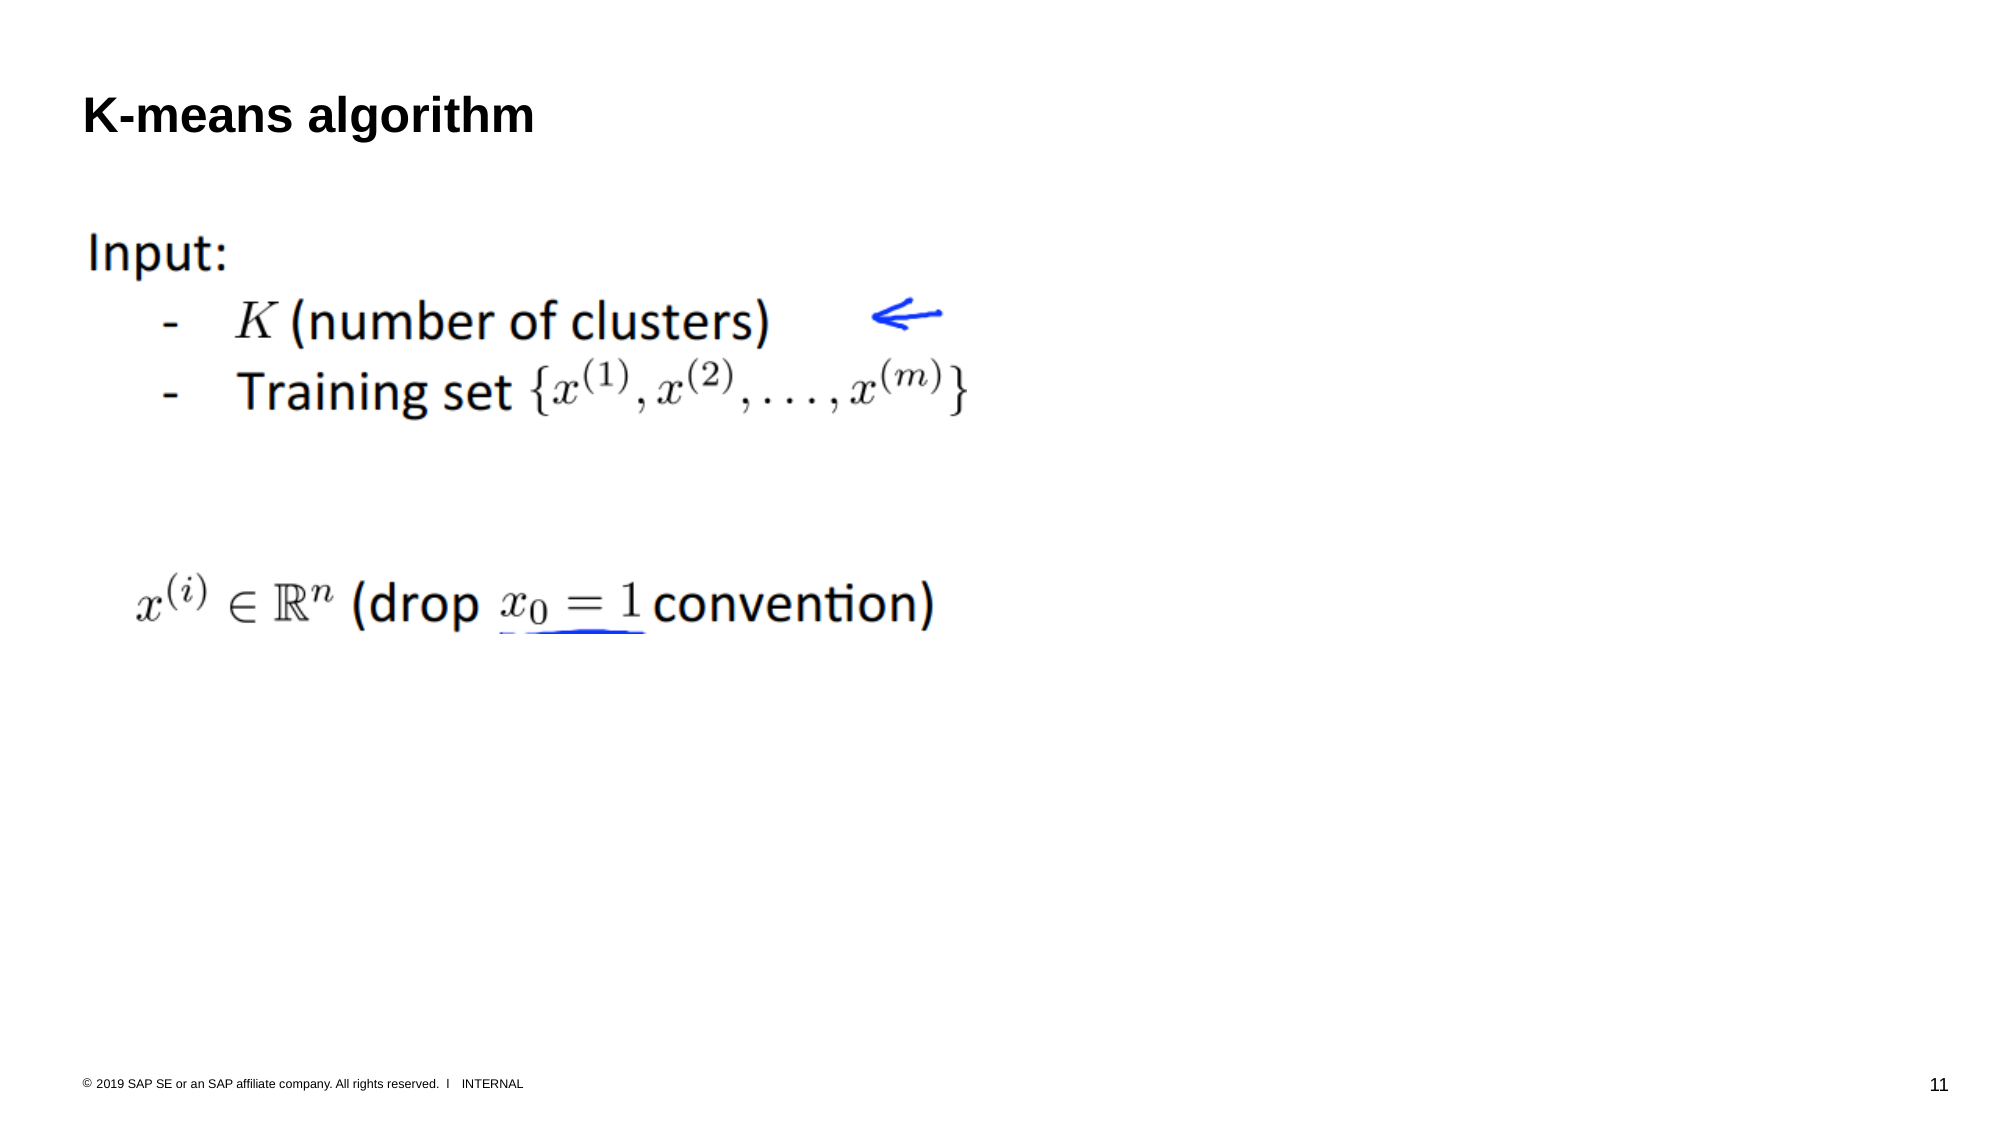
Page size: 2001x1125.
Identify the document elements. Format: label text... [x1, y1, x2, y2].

picture [82, 222, 968, 634]
title K-means algorithm [82, 82, 1918, 144]
